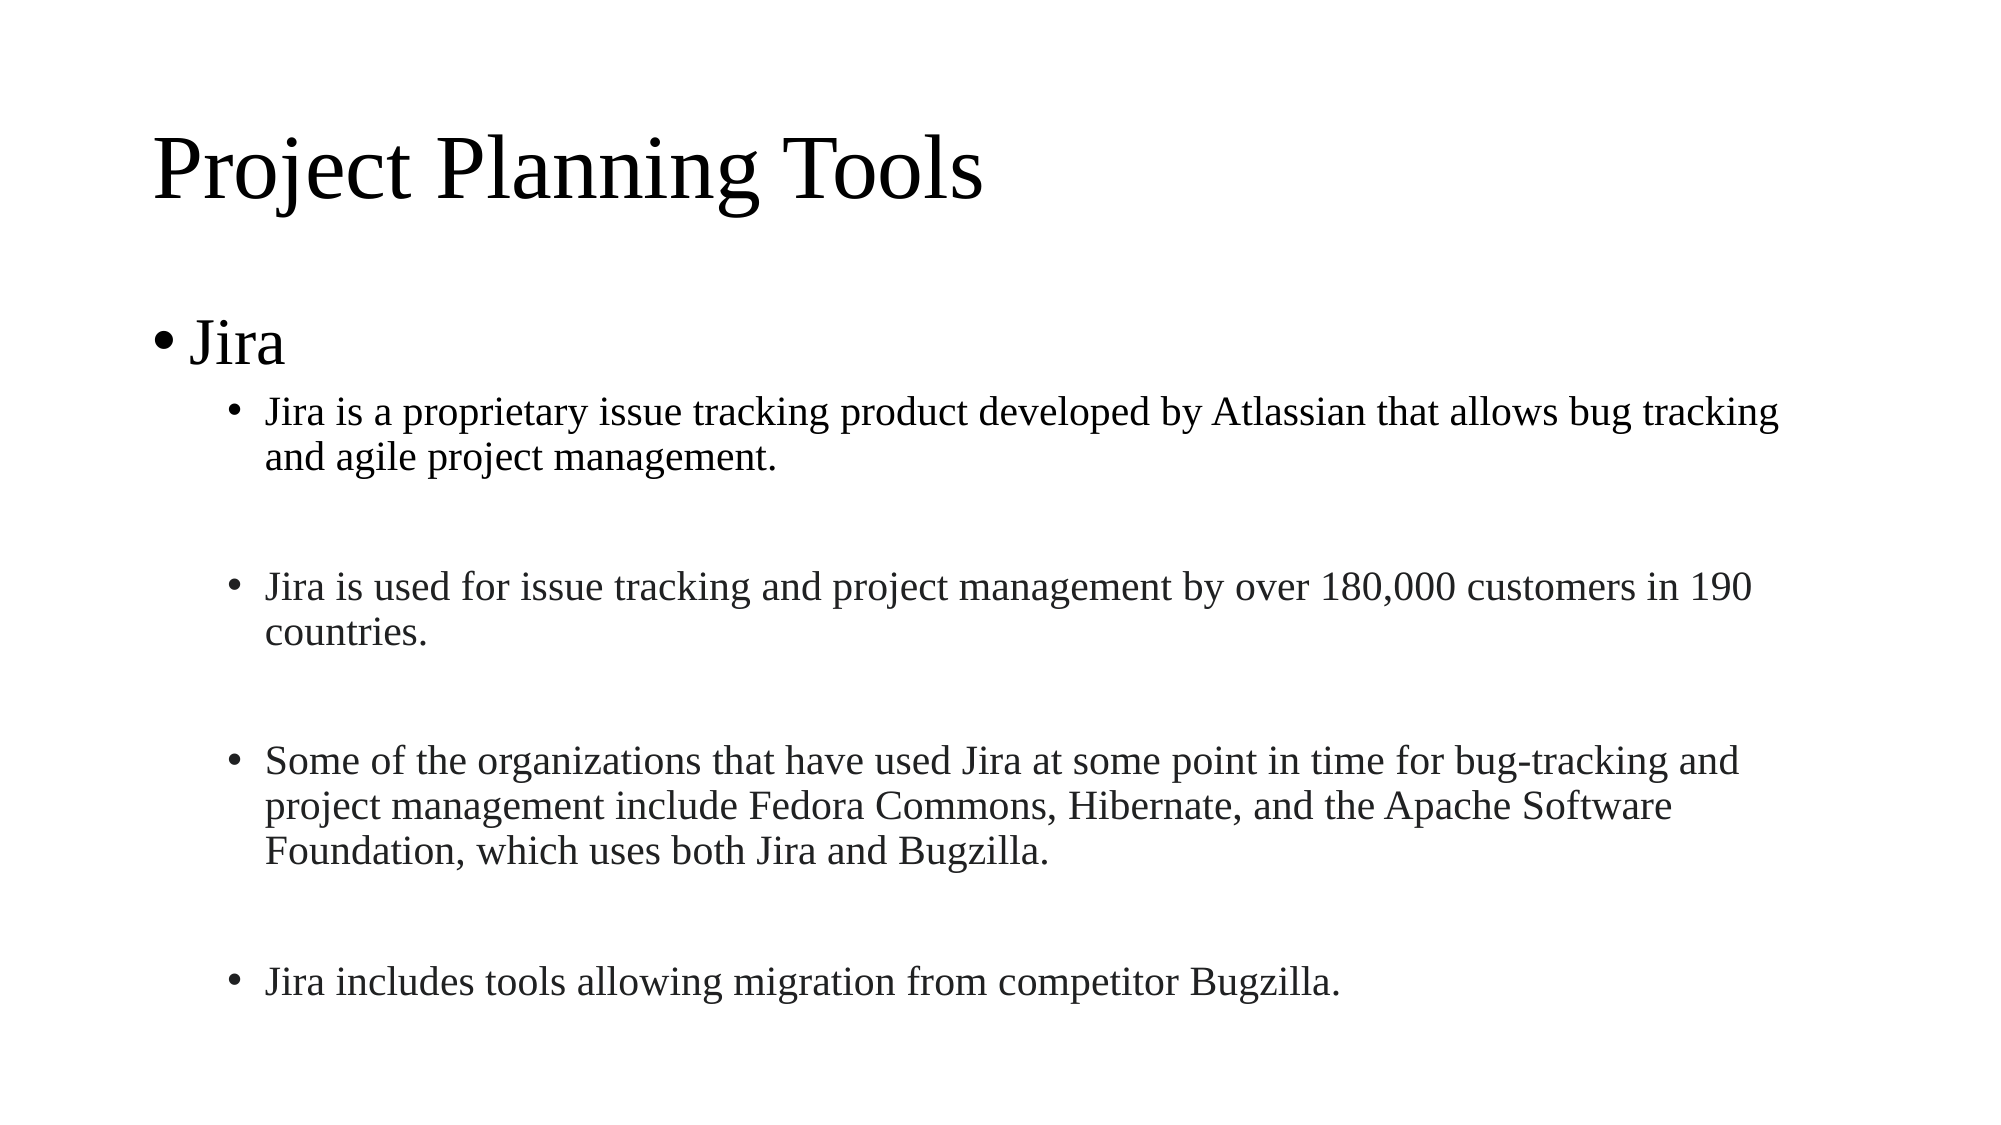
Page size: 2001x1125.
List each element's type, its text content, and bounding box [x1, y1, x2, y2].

title Project Planning Tools [137, 59, 1863, 278]
list Jira Jira is a proprietary issue tracking product developed by Atlassian that allows bug tracking and agile project management. Jira is used for issue tracking and project management by over 180,000 customers in 190 countries. Some of the organizations that have used Jira at some point in time for bug-tracking and project management include Fedora Commons, Hibernate, and the Apache Software Foundation, which uses both Jira and Bugzilla. Jira includes tools allowing migration from competitor Bugzilla. [137, 299, 1863, 1014]
